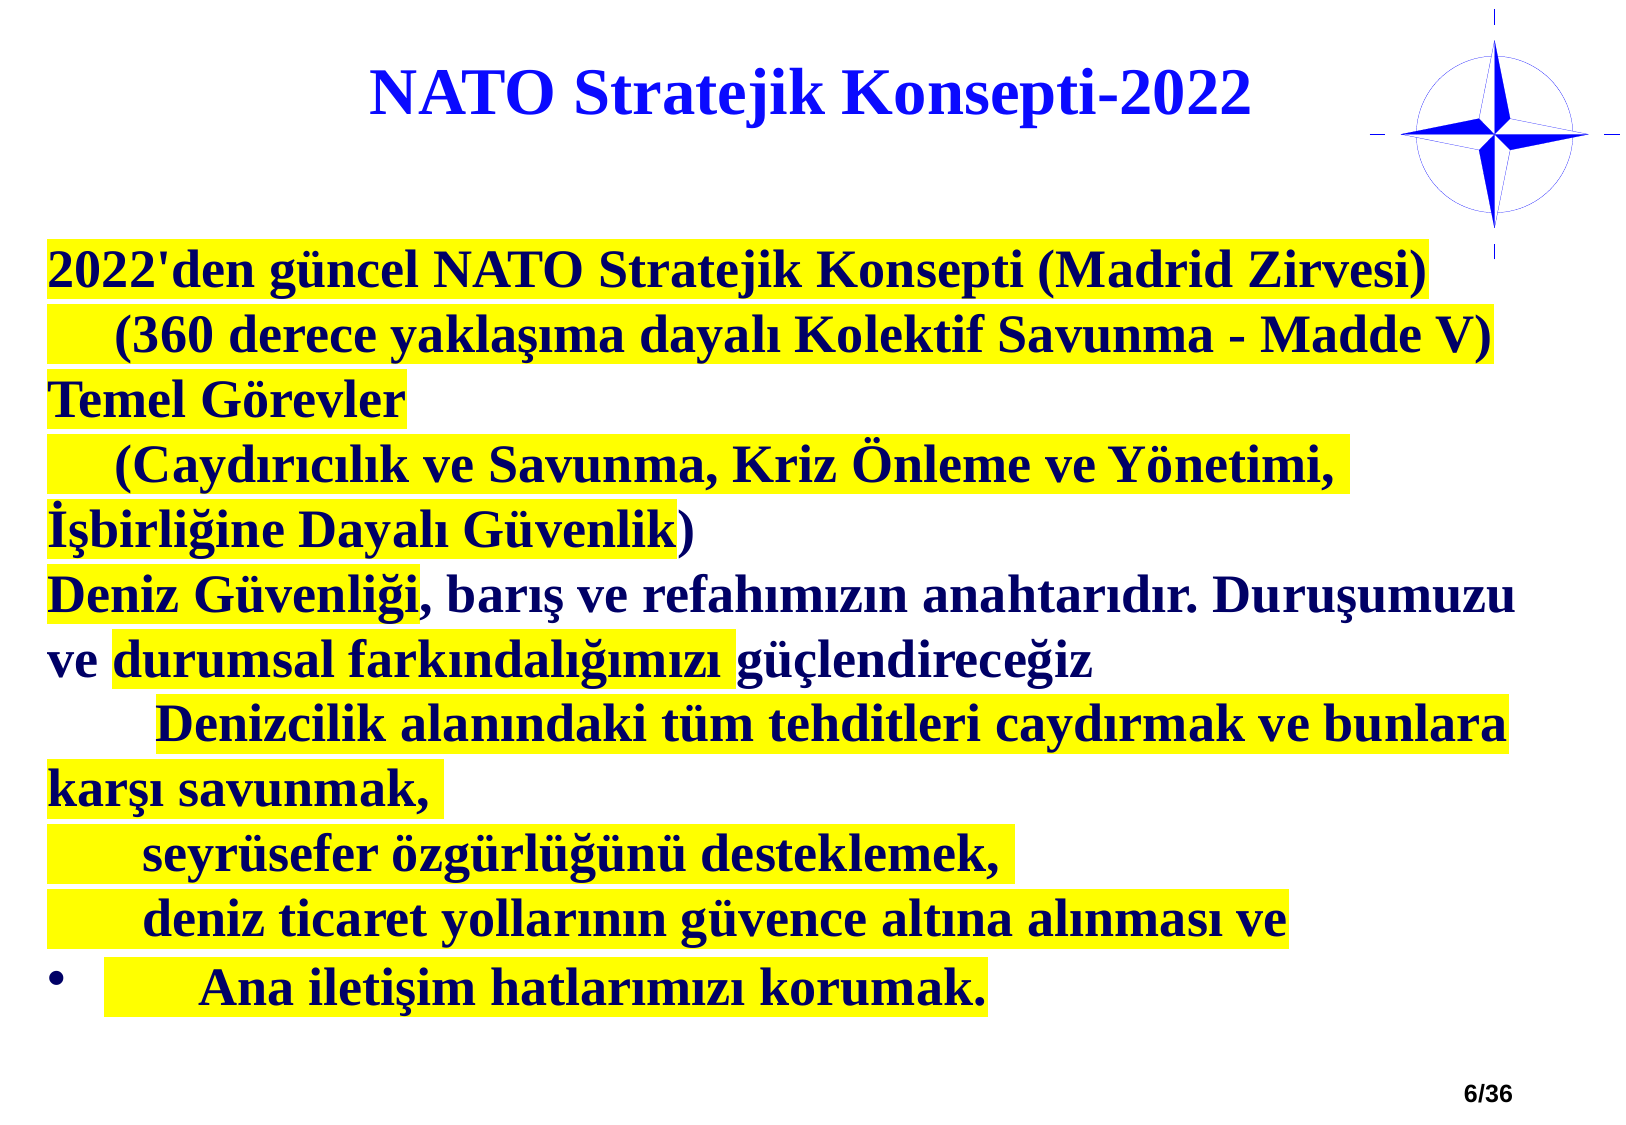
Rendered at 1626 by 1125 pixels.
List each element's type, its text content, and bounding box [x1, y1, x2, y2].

text_box NATO Stratejik Konsepti-2022 [174, 40, 1356, 132]
text_box 2022'den güncel NATO Stratejik Konsepti (Madrid Zirvesi) (360 derece yaklaşıma dayalı Kolektif Savunma - Madde V) Temel Görevler (Caydırıcılık ve Savunma, Kriz Önleme ve Yönetimi, İşbirliğine Dayalı Güvenlik) Deniz Güvenliği, barış ve refahımızın anahtarıdır. Duruşumuzu ve durumsal farkındalığımızı güçlendireceğiz Denizcilik alanındaki tüm tehditleri caydırmak ve bunlara karşı savunmak, seyrüsefer özgürlüğünü desteklemek, deniz ticaret yollarının güvence altına alınması ve Ana iletişim hatlarımızı korumak. [32, 225, 1593, 1077]
picture [1361, 0, 1625, 268]
